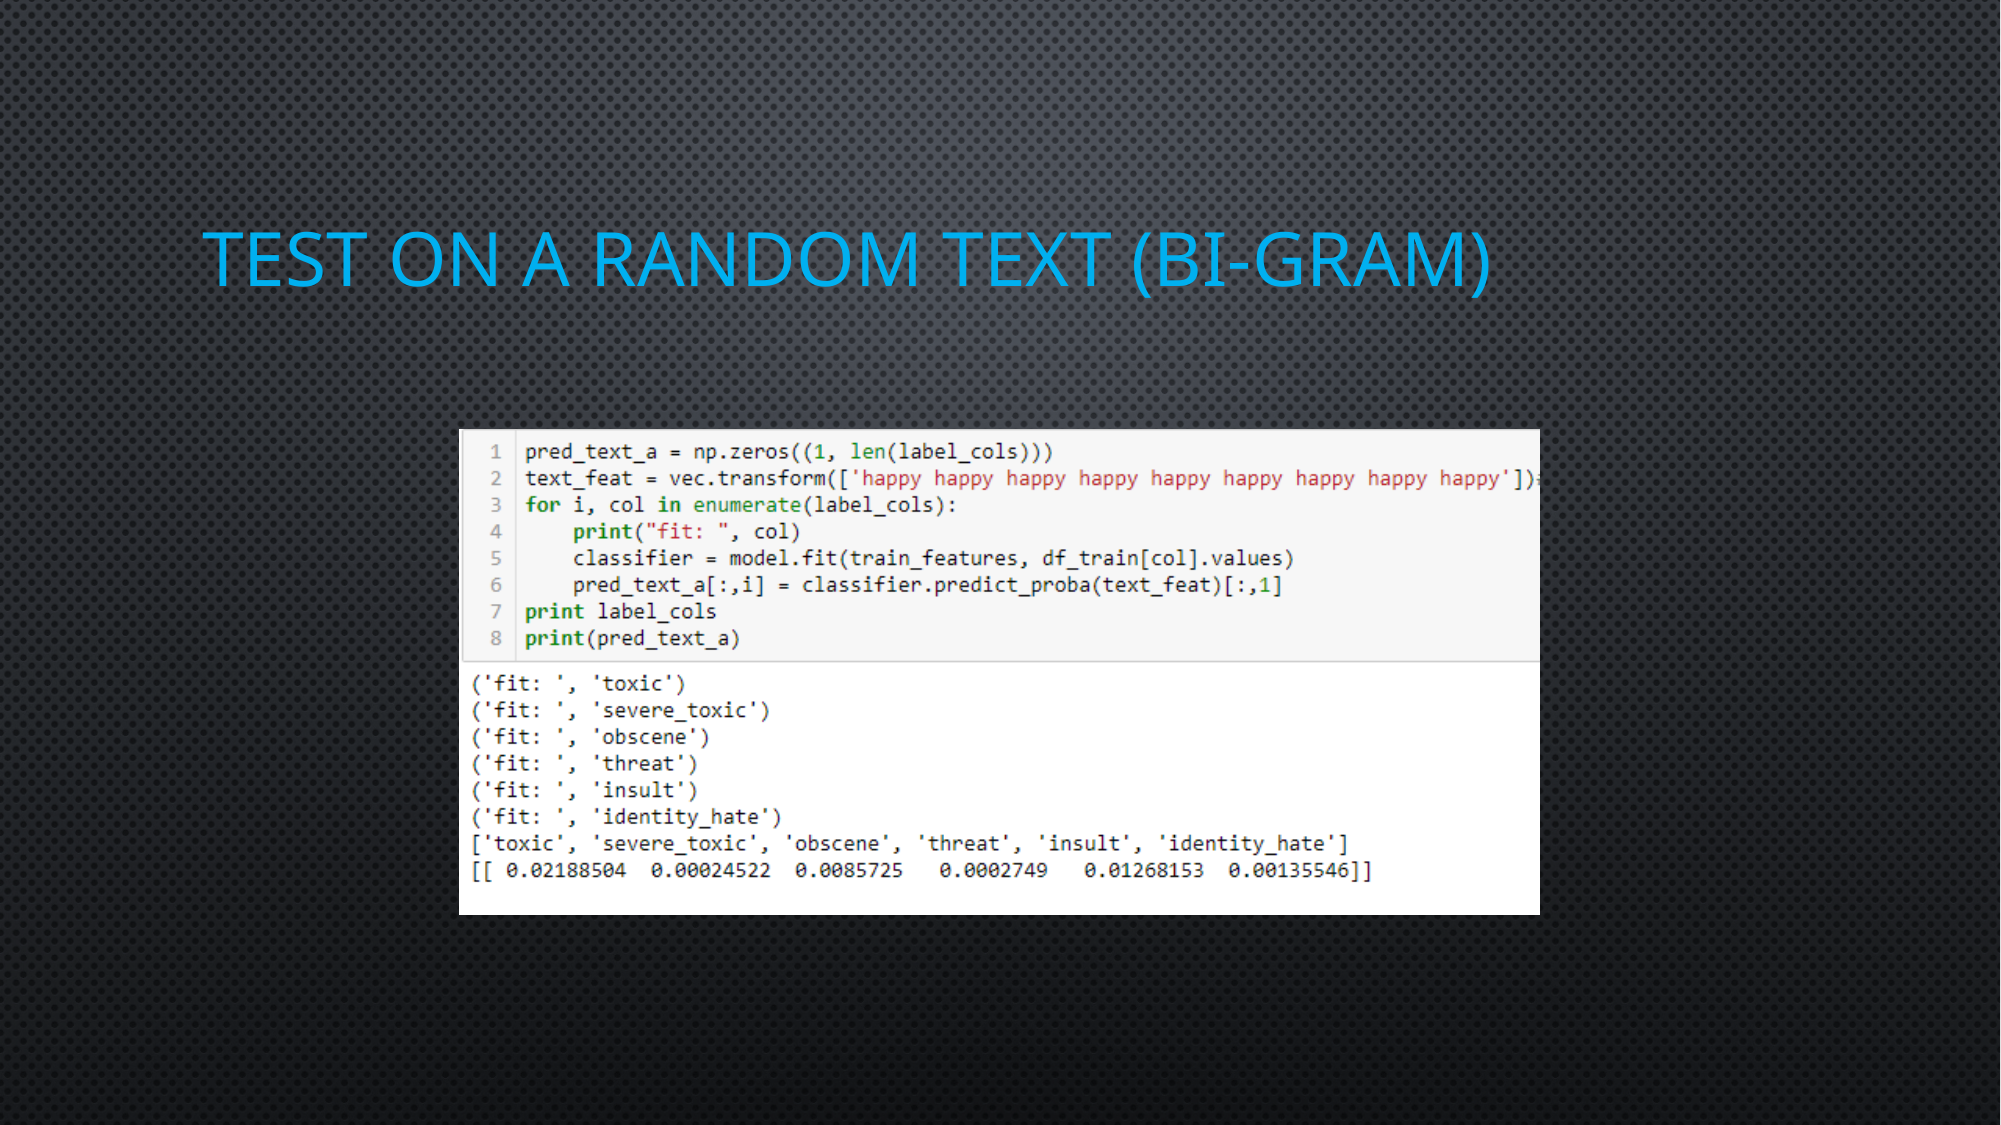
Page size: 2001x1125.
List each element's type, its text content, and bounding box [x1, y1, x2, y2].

title Test on a random text (bi-gram) [187, 99, 1813, 413]
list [459, 429, 1540, 915]
